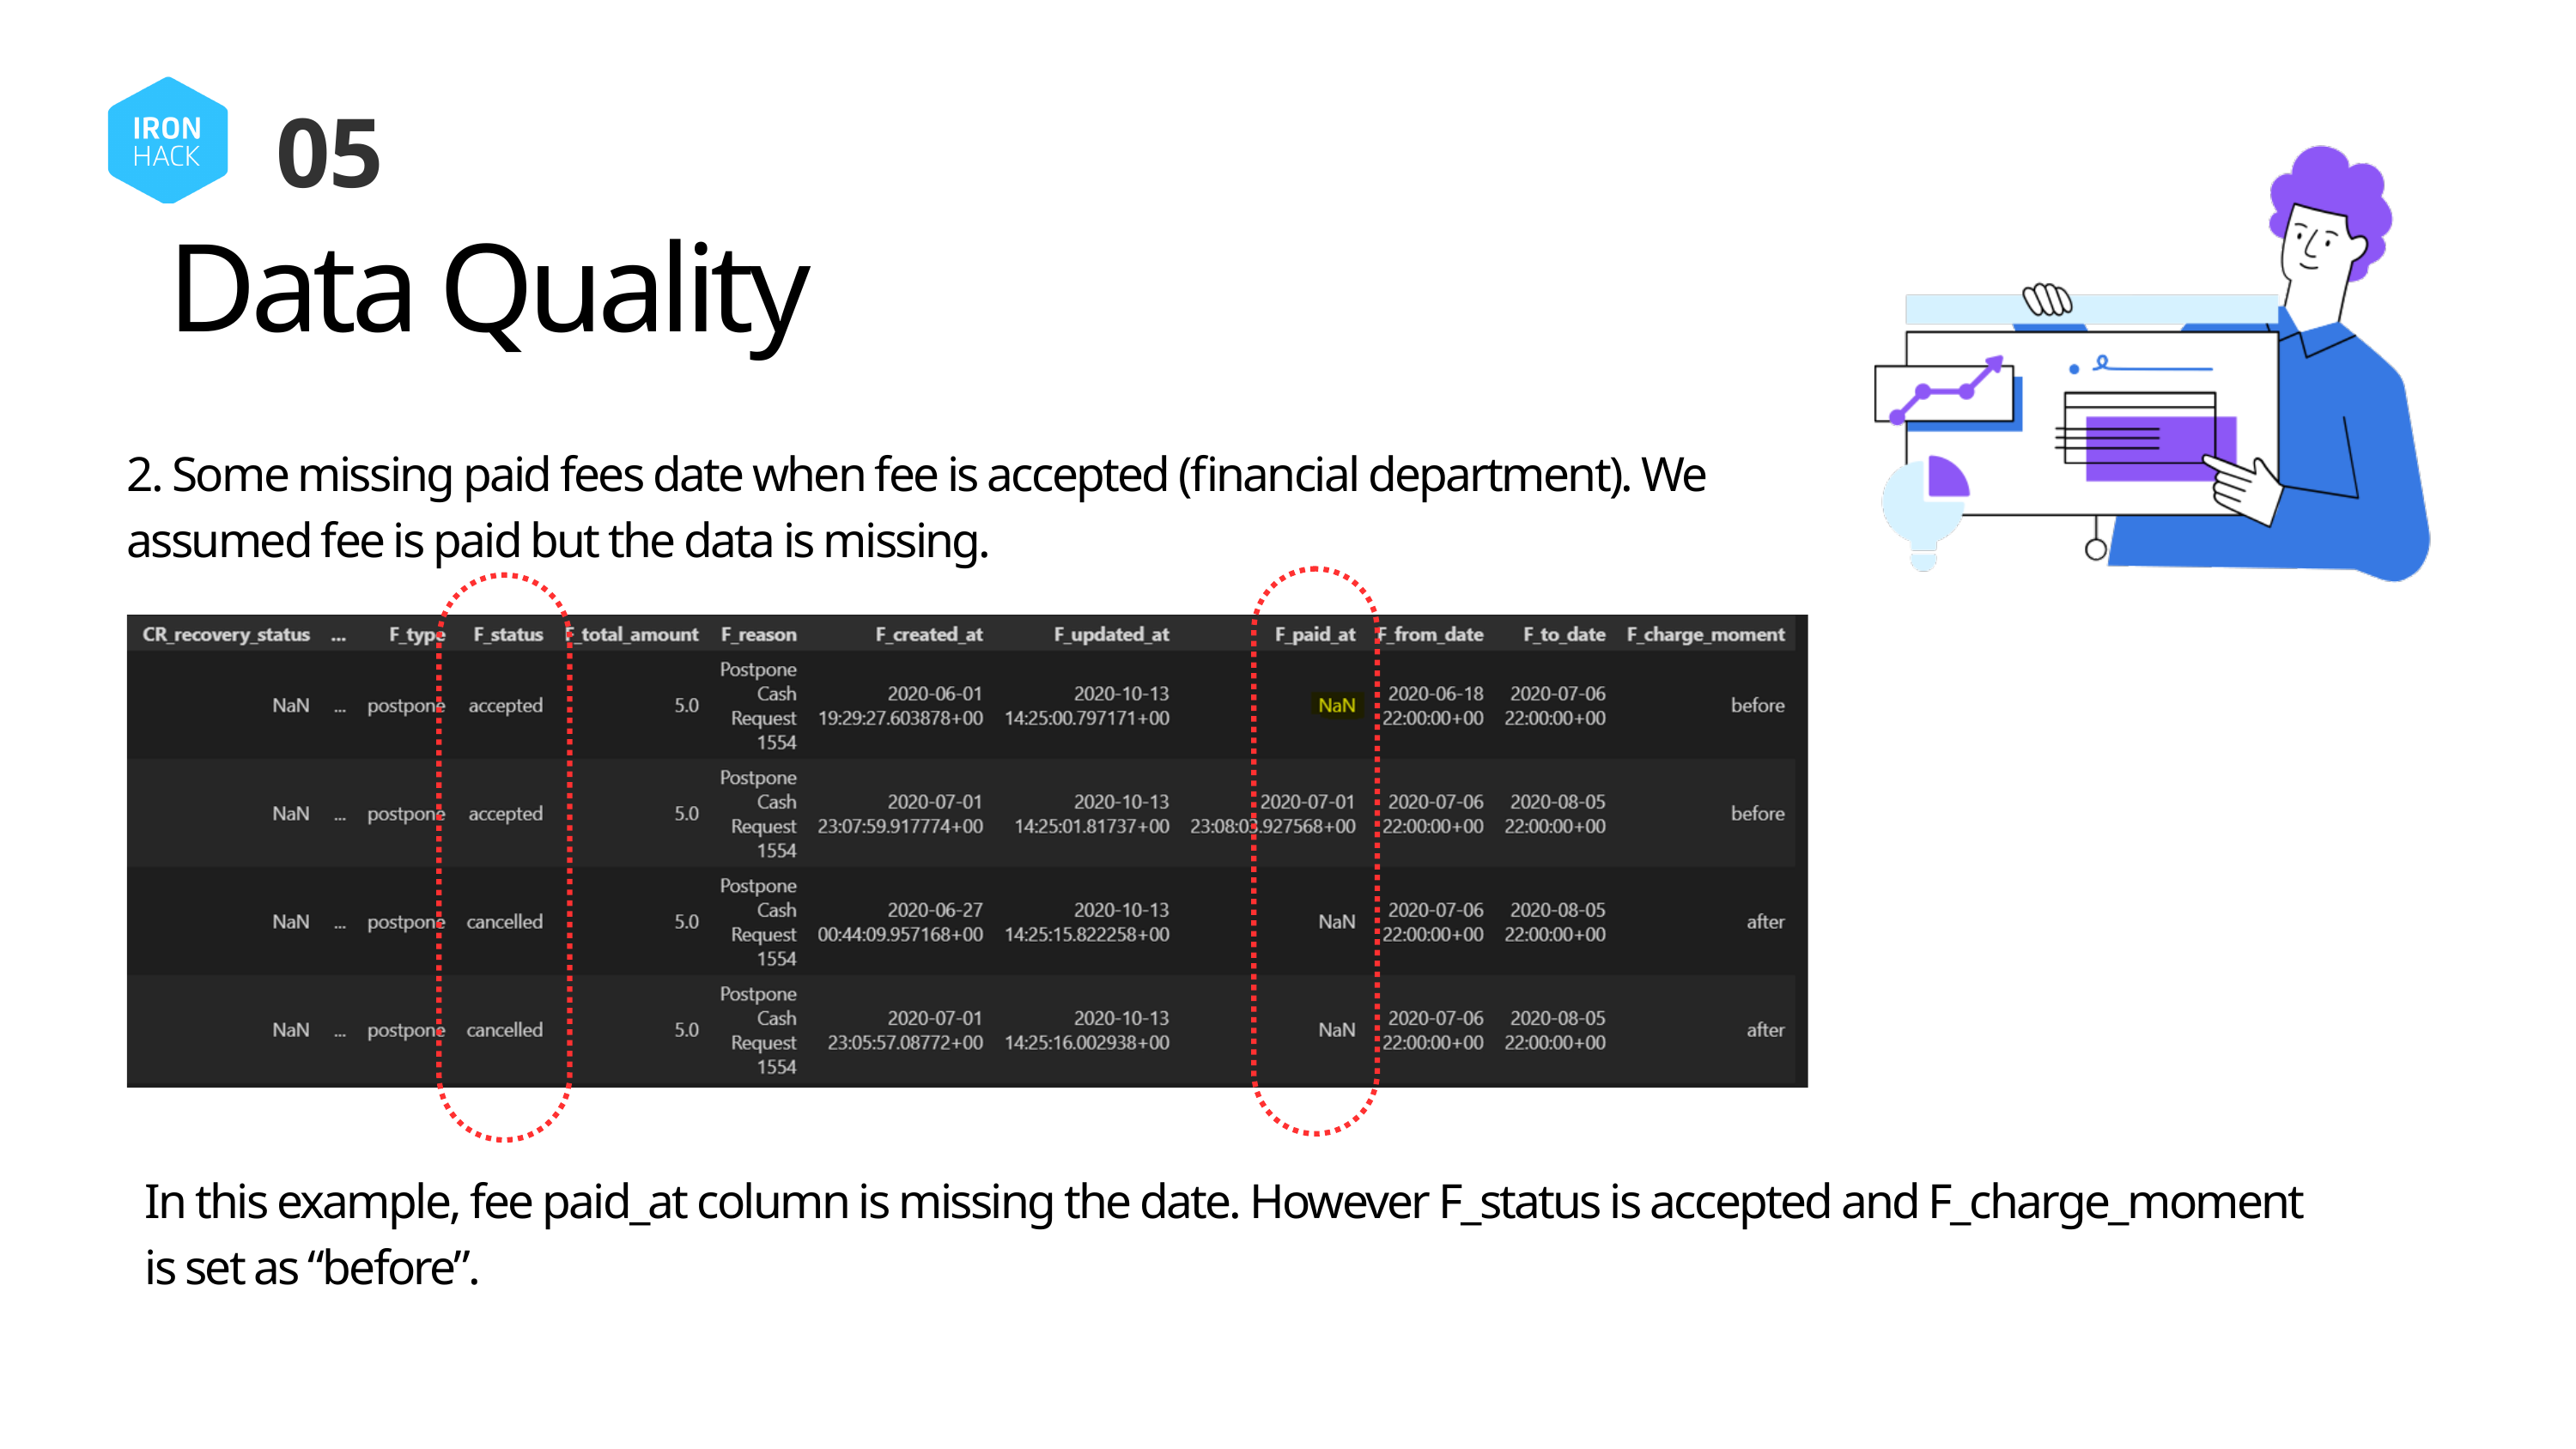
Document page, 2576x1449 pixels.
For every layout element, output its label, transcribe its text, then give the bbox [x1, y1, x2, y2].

text_box [126, 700, 434, 1088]
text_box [439, 574, 570, 1141]
text_box [574, 700, 1249, 1088]
text_box 05 [276, 77, 489, 207]
text_box 2. Some missing paid fees date when fee is accepted (financial department). We assumed fee is paid but the data is missing. [126, 302, 1793, 700]
text_box In this example, fee paid_at column is missing the date. However F_status is accepted and F_charge_moment is set as “before”. [144, 1095, 2326, 1427]
text_box [1874, 144, 2432, 583]
text_box Data Quality [167, 250, 1362, 302]
text_box [1382, 615, 1808, 1088]
text_box [107, 76, 228, 204]
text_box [1253, 568, 1378, 1134]
